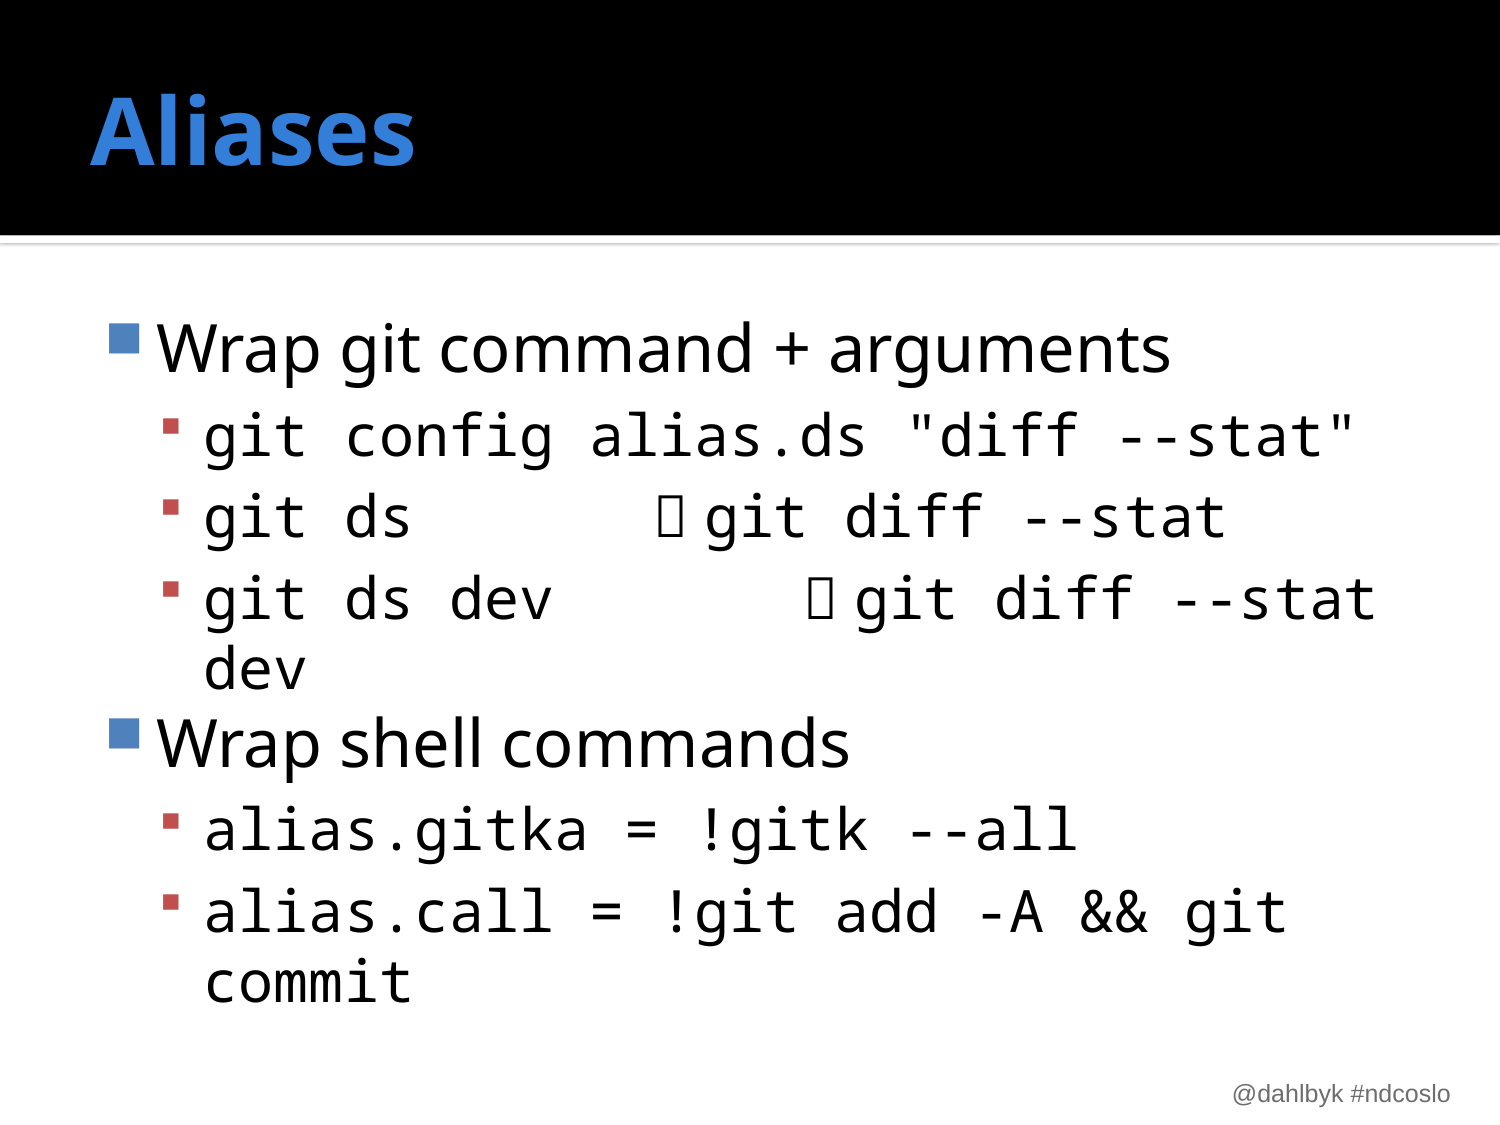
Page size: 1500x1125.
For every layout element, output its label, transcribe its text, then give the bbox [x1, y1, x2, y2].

slide_number @dahlbyk #ndcoslo [1074, 1062, 1467, 1108]
title Aliases [75, 25, 1425, 231]
list Wrap git command + arguments git config alias.ds "diff --stat" git ds  git diff --stat git ds dev  git diff --stat dev Wrap shell commands alias.gitka = !gitk --all alias.call = !git add -A && git commit [75, 291, 1475, 1050]
